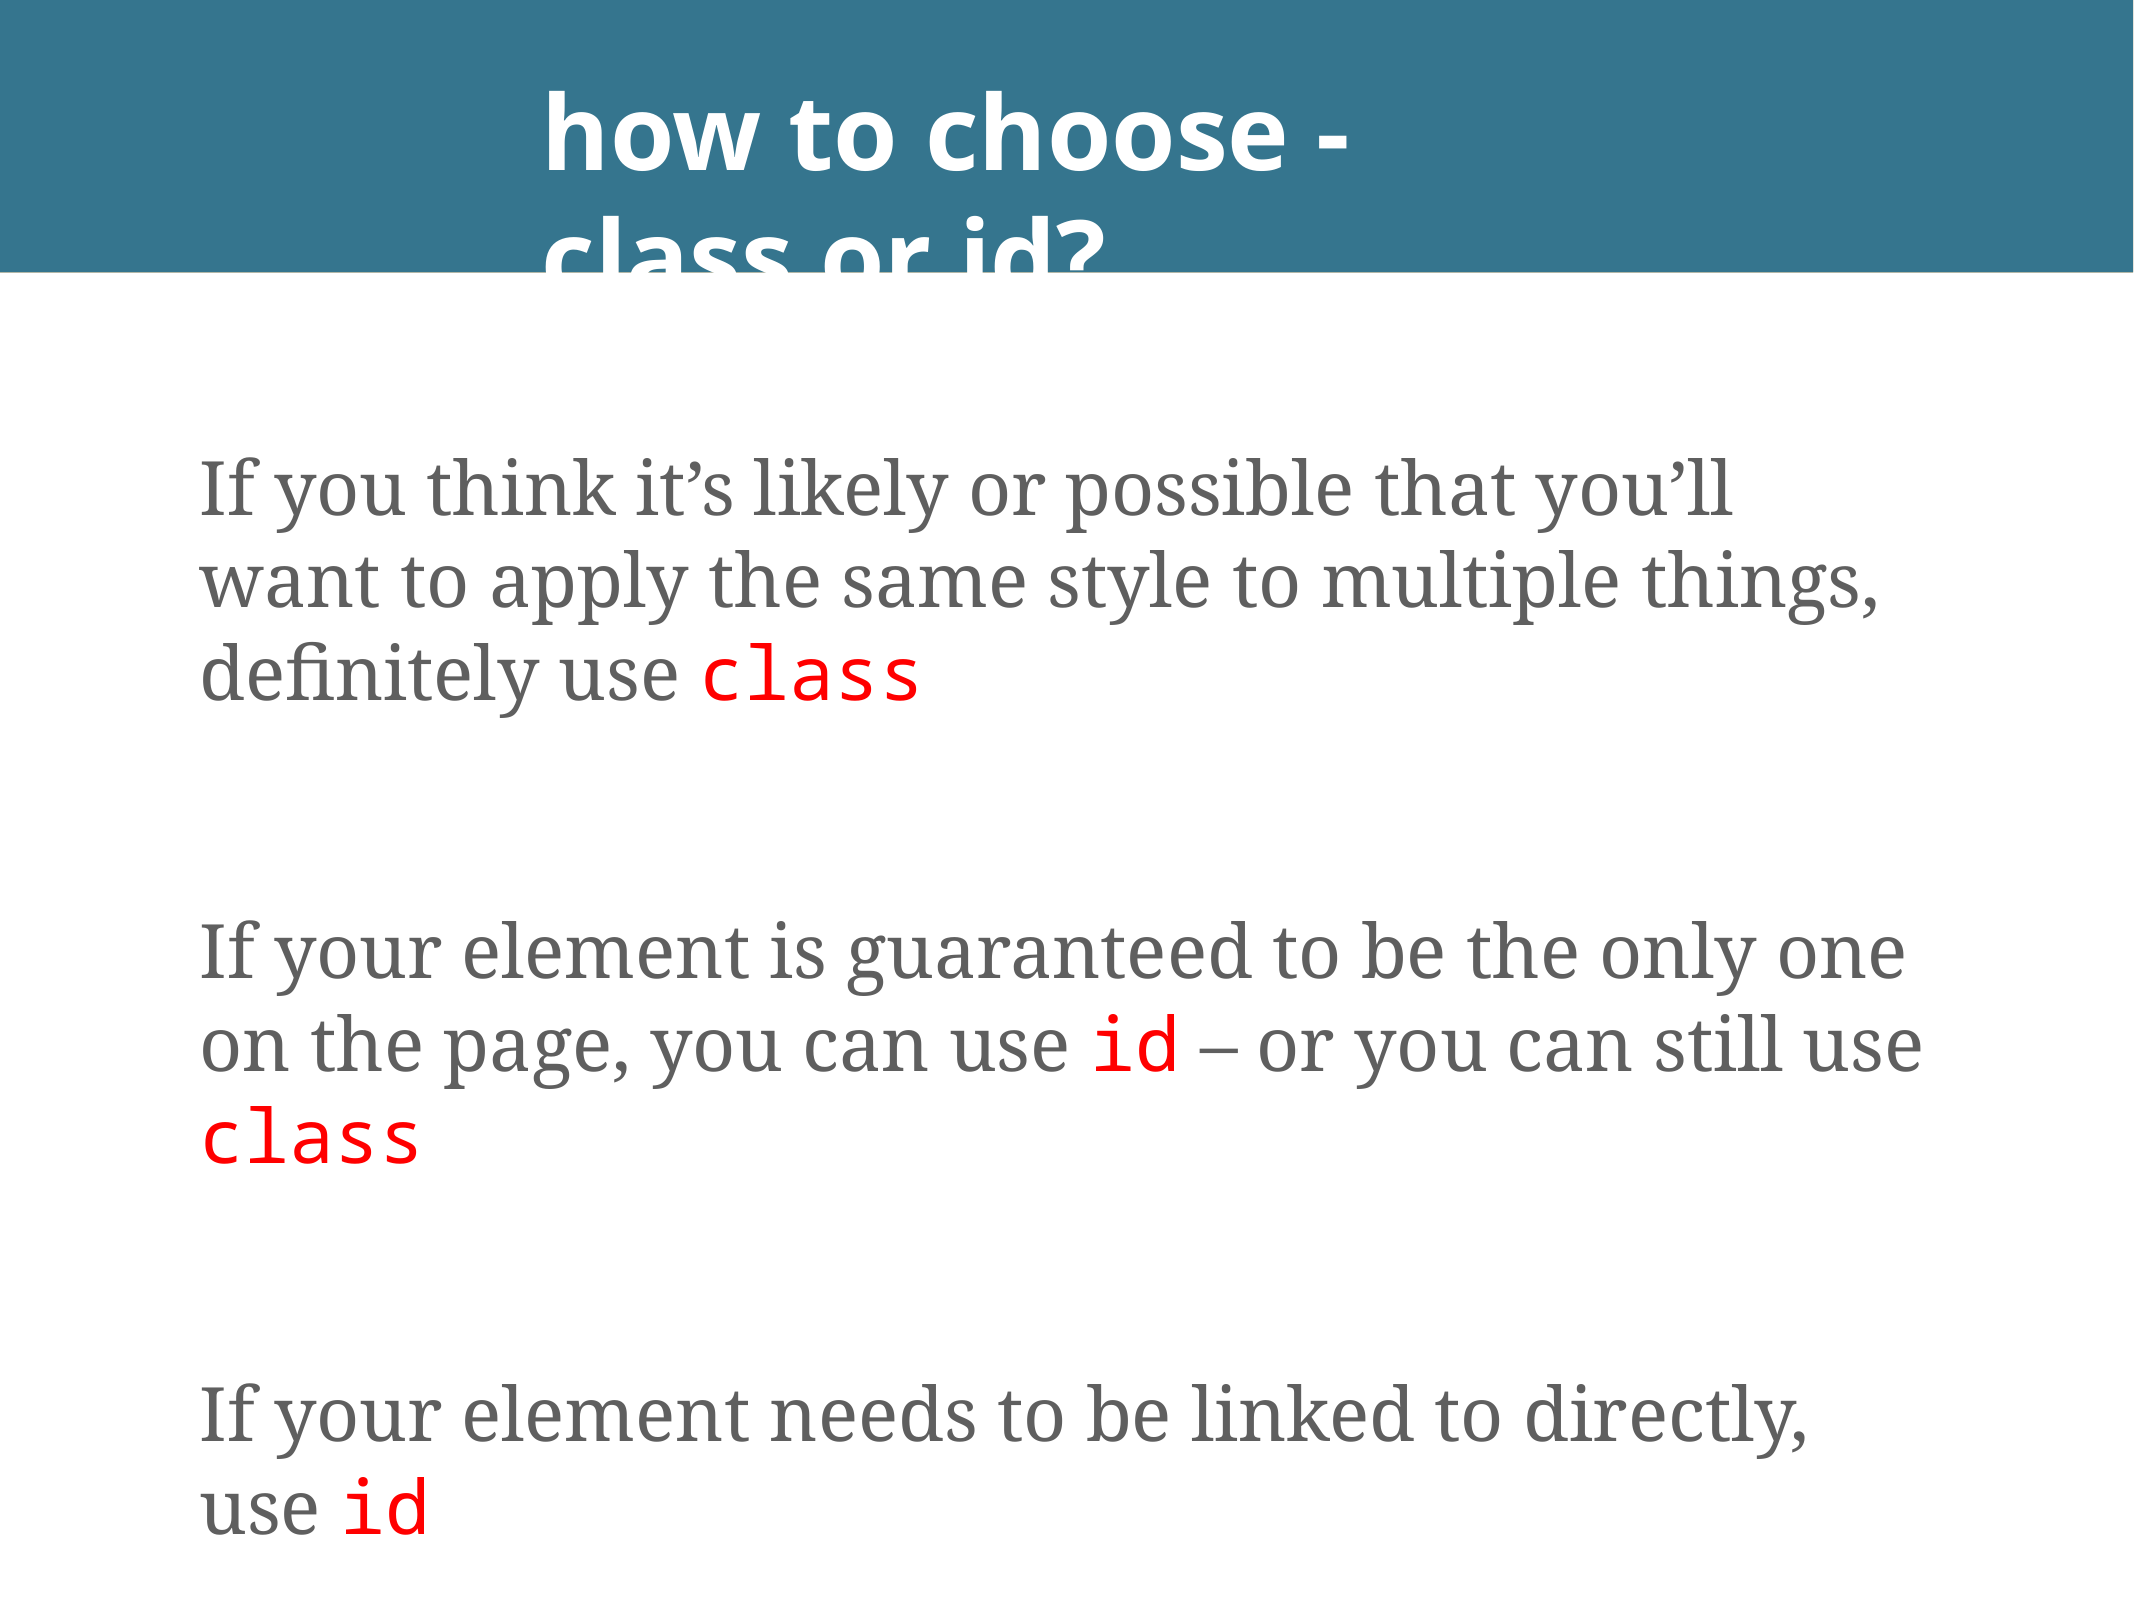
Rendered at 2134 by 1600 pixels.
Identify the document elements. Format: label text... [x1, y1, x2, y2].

text_box [0, 0, 2134, 273]
text_box If you think it’s likely or possible that you’ll want to apply the same style to multiple things, definitely use class If your element is guaranteed to be the only one on the page, you can use id – or you can still use class If your element needs to be linked to directly, use id [197, 437, 1936, 1550]
title how to choose - class or id? [539, 66, 1595, 334]
